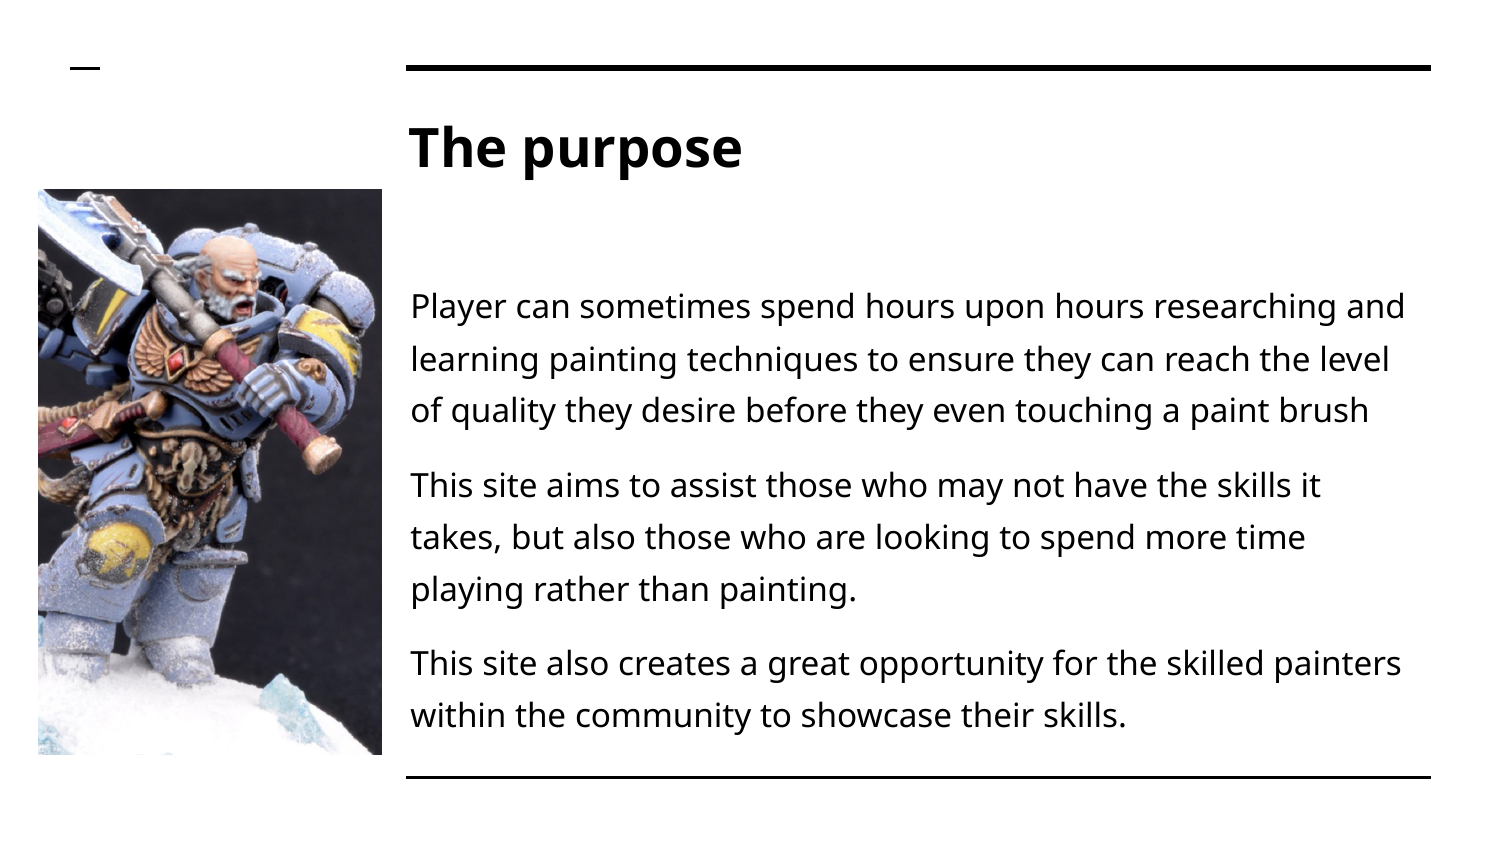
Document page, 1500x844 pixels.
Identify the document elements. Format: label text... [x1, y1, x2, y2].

picture [38, 189, 383, 755]
title The purpose [393, 94, 1431, 199]
list Player can sometimes spend hours upon hours researching and learning painting techniques to ensure they can reach the level of quality they desire before they even touching a paint brush This site aims to assist those who may not have the skills it takes, but also those who are looking to spend more time playing rather than painting. This site also creates a great opportunity for the skilled painters within the community to showcase their skills. [395, 261, 1433, 755]
